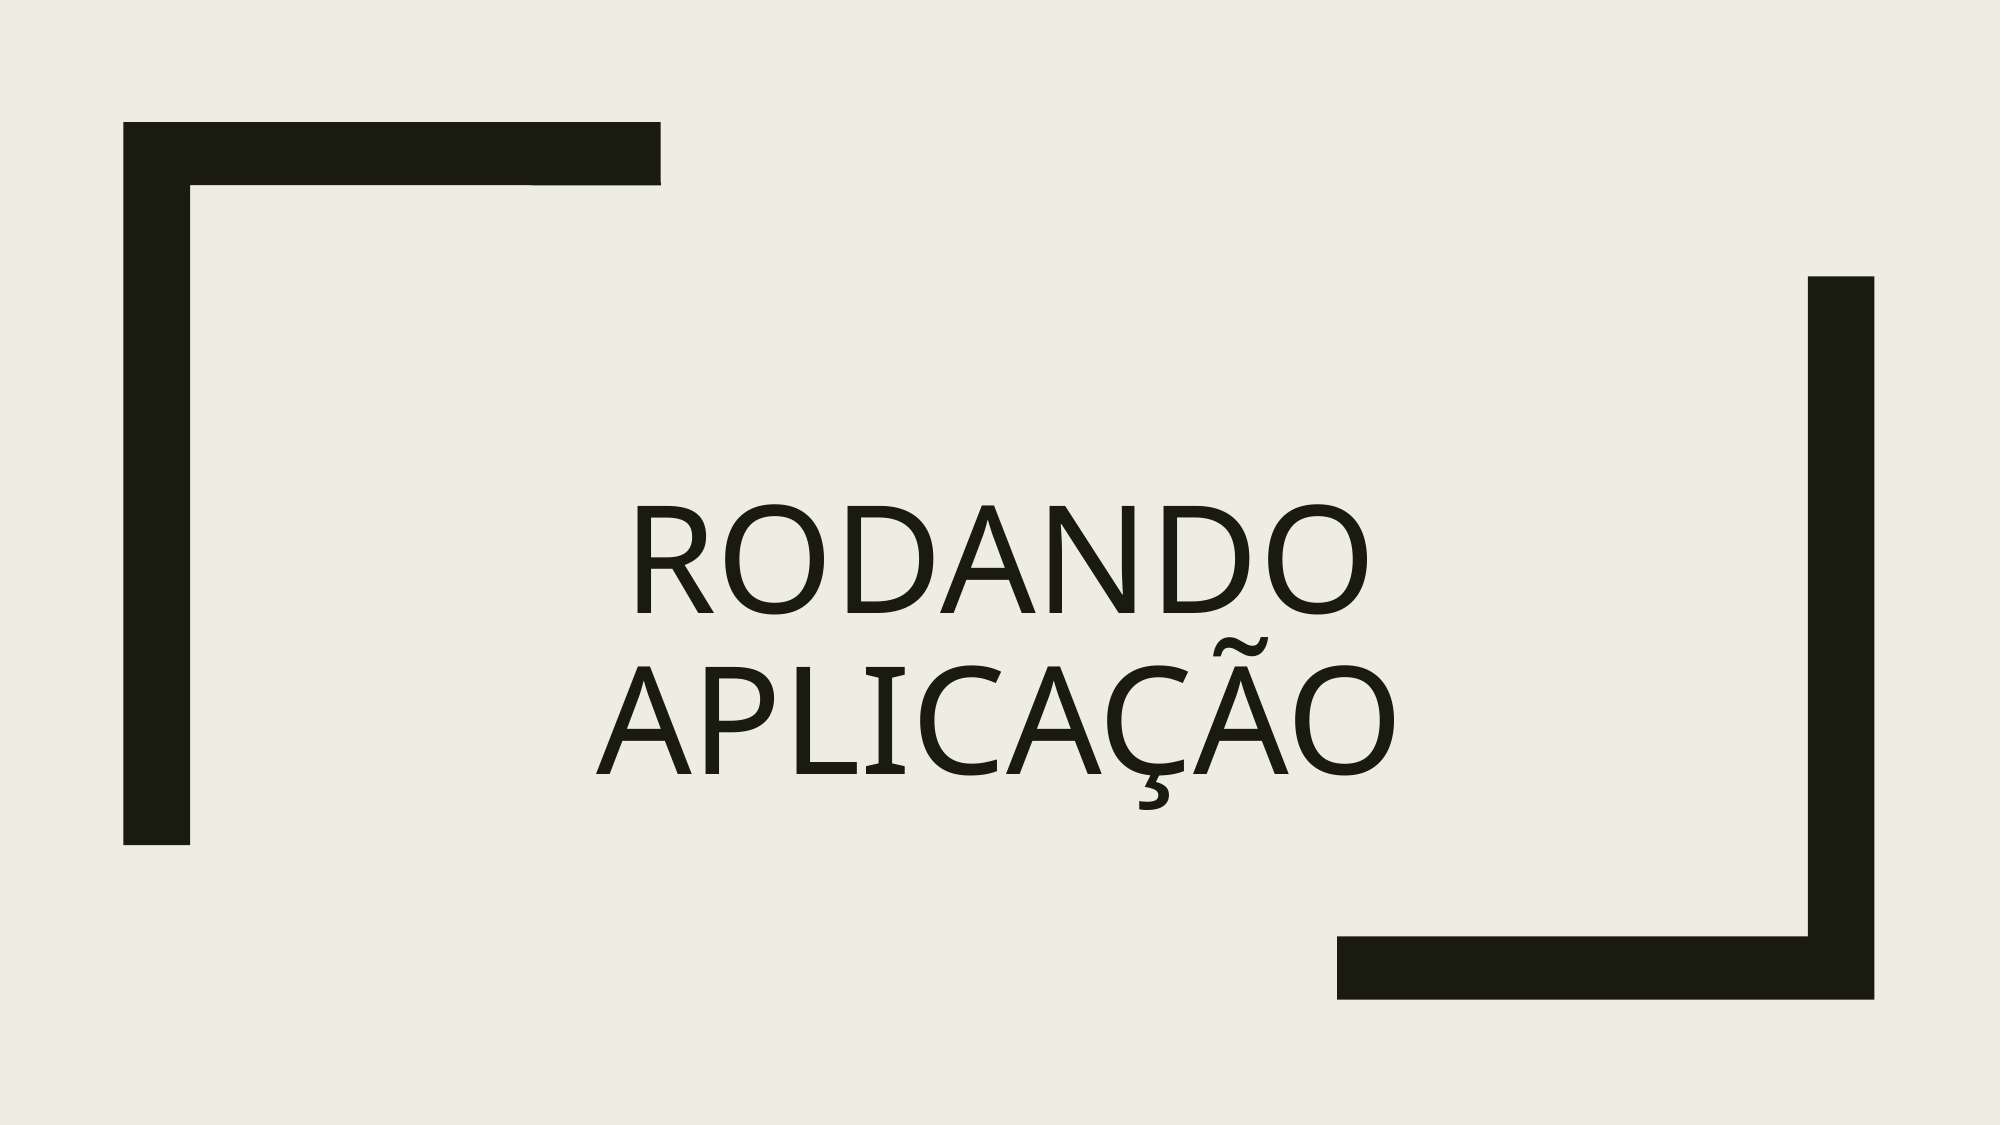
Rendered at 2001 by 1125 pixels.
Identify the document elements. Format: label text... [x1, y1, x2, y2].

title Rodando aplicação [314, 469, 1686, 814]
